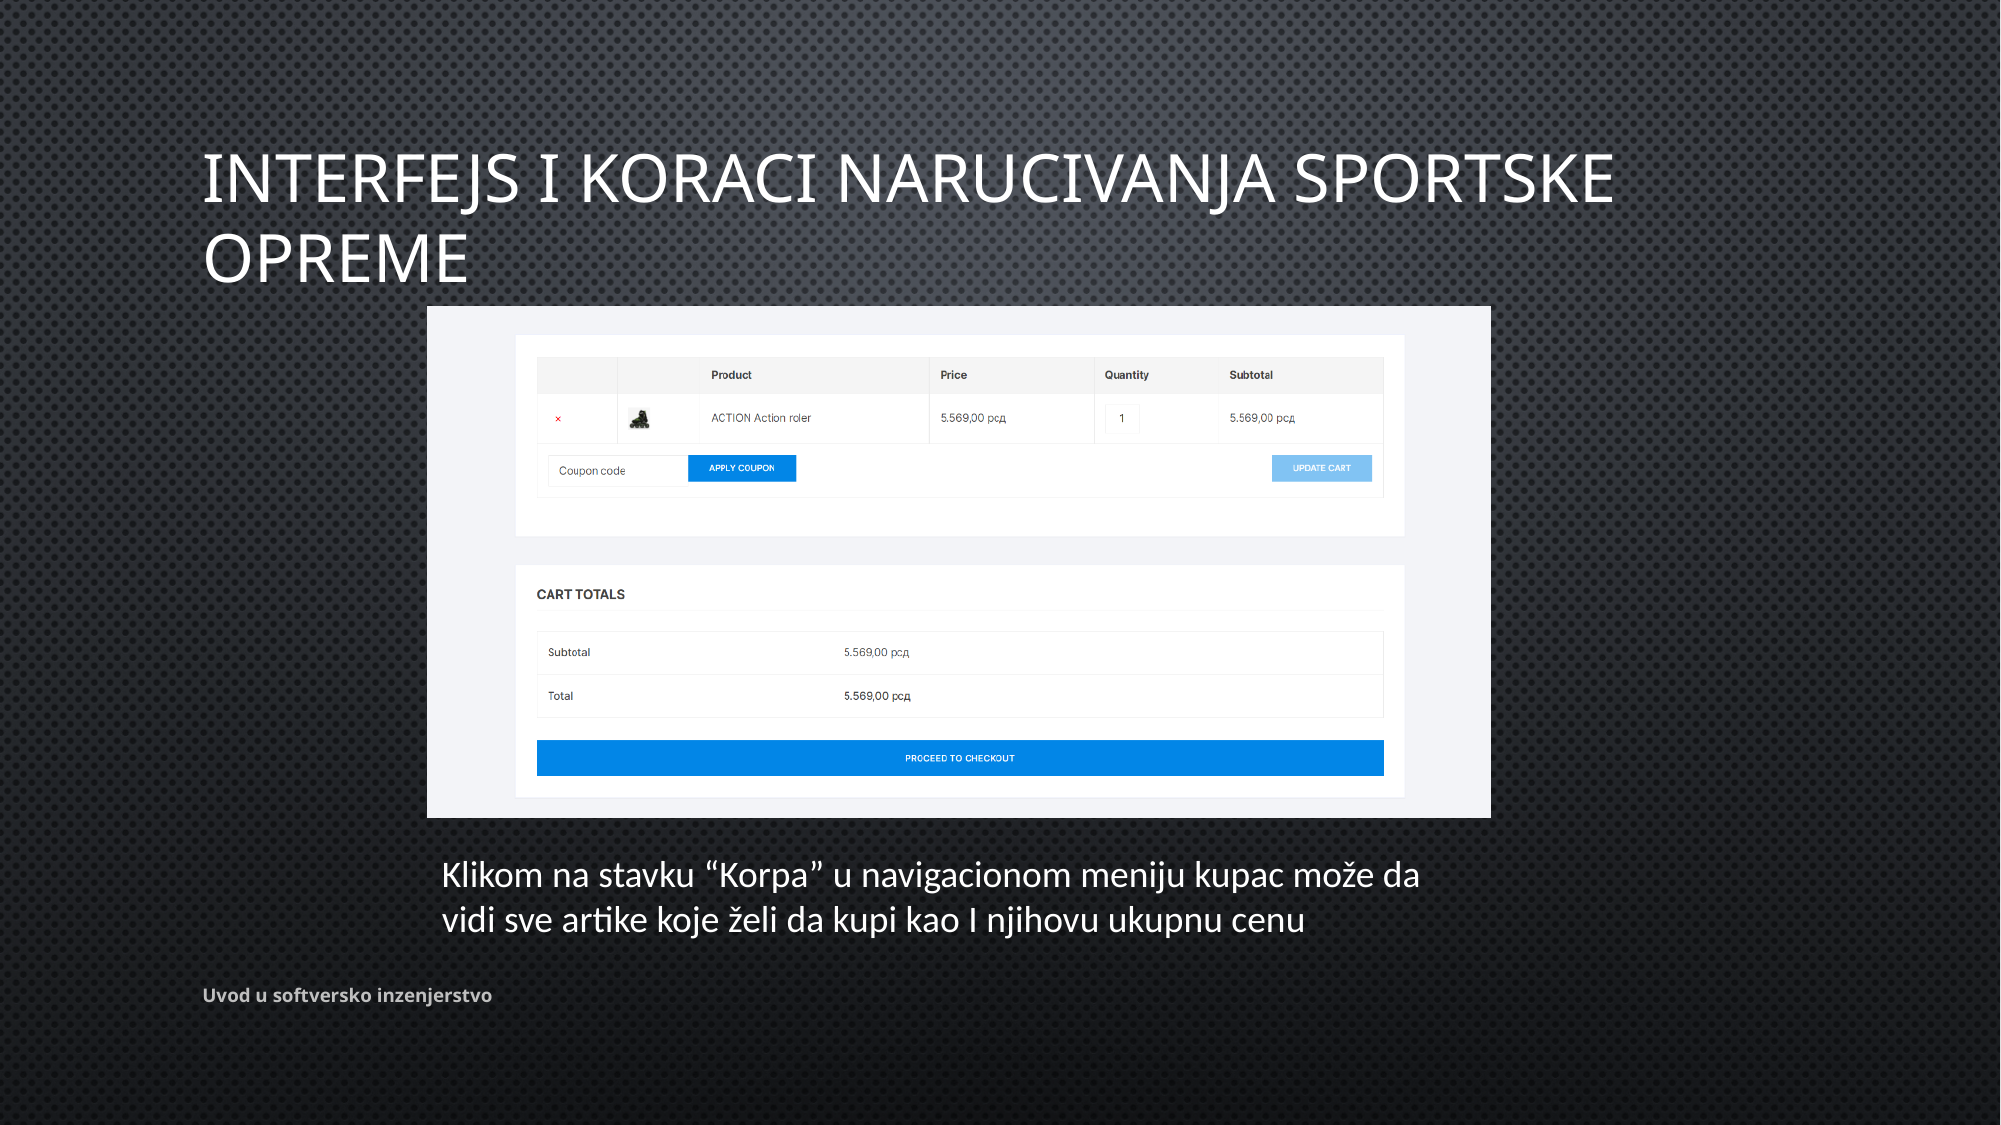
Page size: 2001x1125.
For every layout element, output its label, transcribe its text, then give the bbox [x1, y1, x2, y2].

title Interfejs I koraci Narucivanja Sportske opreme [187, 60, 1813, 373]
text_box Klikom na stavku “Korpa” u navigacionom meniju kupac može da vidi sve artike koje želi da kupi kao I njihovu ukupnu cenu [427, 843, 1491, 993]
footer Uvod u softversko inzenjerstvo [187, 965, 1425, 1025]
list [426, 306, 1491, 819]
